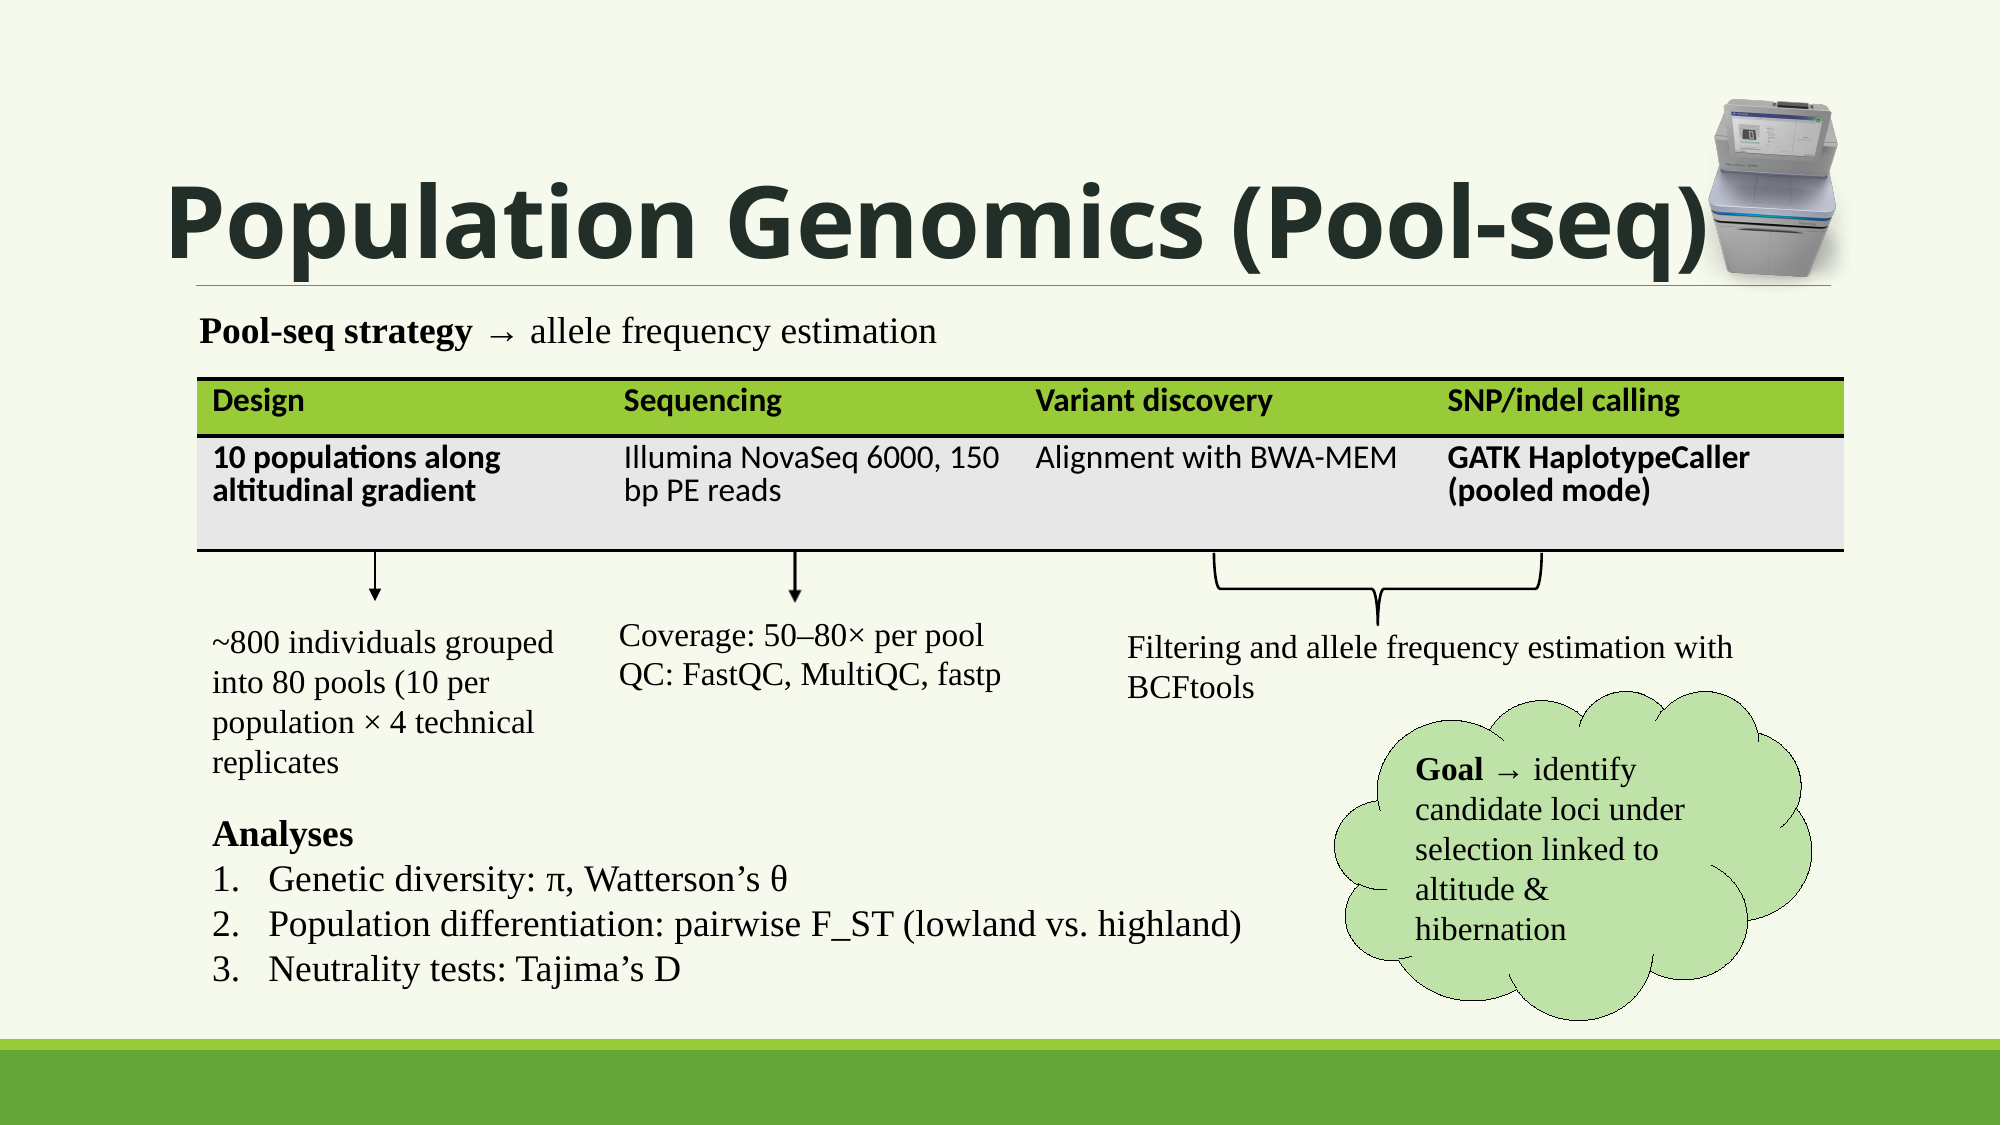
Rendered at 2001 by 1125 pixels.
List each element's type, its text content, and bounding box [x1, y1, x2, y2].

text_box ~800 individuals grouped into 80 pools (10 per population × 4 technical replicates [197, 612, 614, 788]
picture [780, 550, 809, 616]
title Population Genomics (Pool-seq) [0, 48, 1938, 287]
text_box Coverage: 50–80× per pool QC: FastQC, MultiQC, fastp [604, 605, 1021, 700]
picture [1687, 88, 1860, 300]
table_header Variant discovery [1021, 381, 1432, 434]
table_cell Illumina NovaSeq 6000, 150 bp PE reads [609, 438, 1021, 549]
table_cell 10 populations along altitudinal gradient [197, 438, 609, 549]
text_box [1212, 552, 1543, 627]
table_cell Alignment with BWA-MEM [1021, 438, 1432, 549]
table_header Design [197, 381, 609, 434]
text_box Filtering and allele frequency estimation with BCFtools [1112, 618, 1845, 713]
table_header SNP/indel calling [1432, 381, 1844, 434]
table_header Sequencing [609, 381, 1021, 434]
text_box Analyses Genetic diversity: π, Watterson’s θ Population differentiation: pairwise F_ST (lowland vs. highland) Neutrality tests: Tajima’s D [197, 801, 1314, 997]
text_box Pool-seq strategy → allele frequency estimation [181, 295, 1845, 363]
text_box Goal → identify candidate loci under selection linked to altitude & hibernation [1334, 691, 1812, 1021]
table_cell GATK HaplotypeCaller (pooled mode) [1432, 438, 1844, 549]
